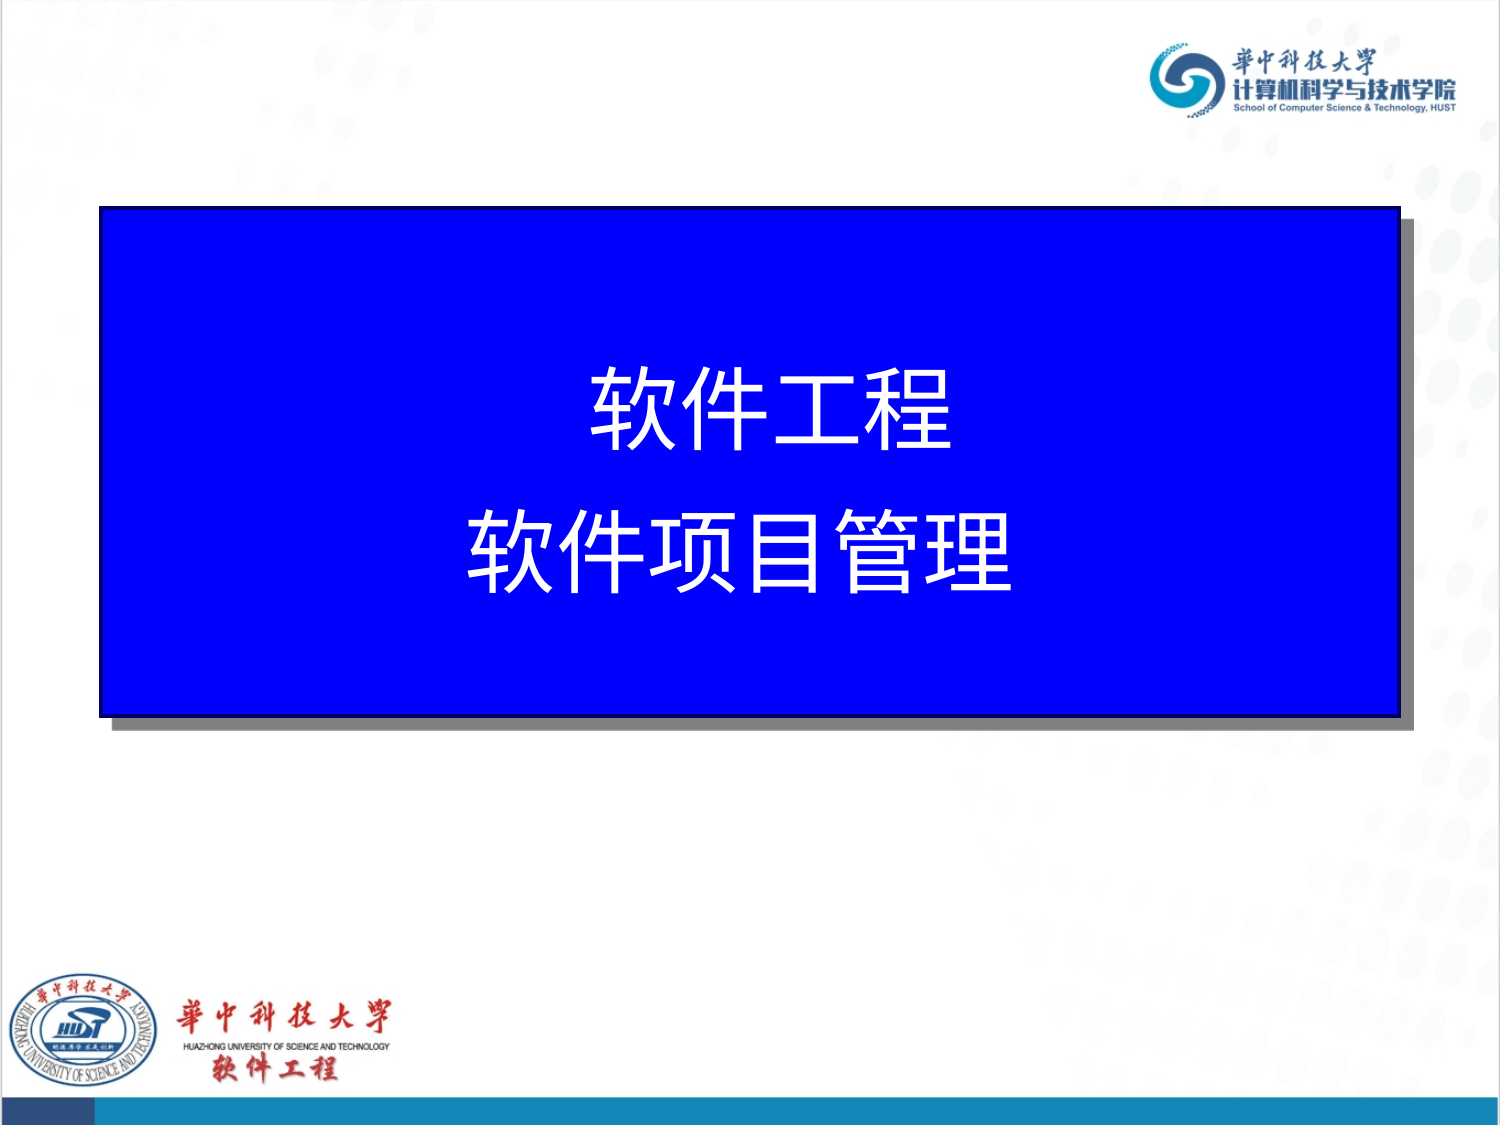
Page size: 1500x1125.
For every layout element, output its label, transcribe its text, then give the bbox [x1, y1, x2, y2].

picture [0, 0, 1500, 1125]
title 软件工程 软件项目管理 [99, 206, 1401, 718]
